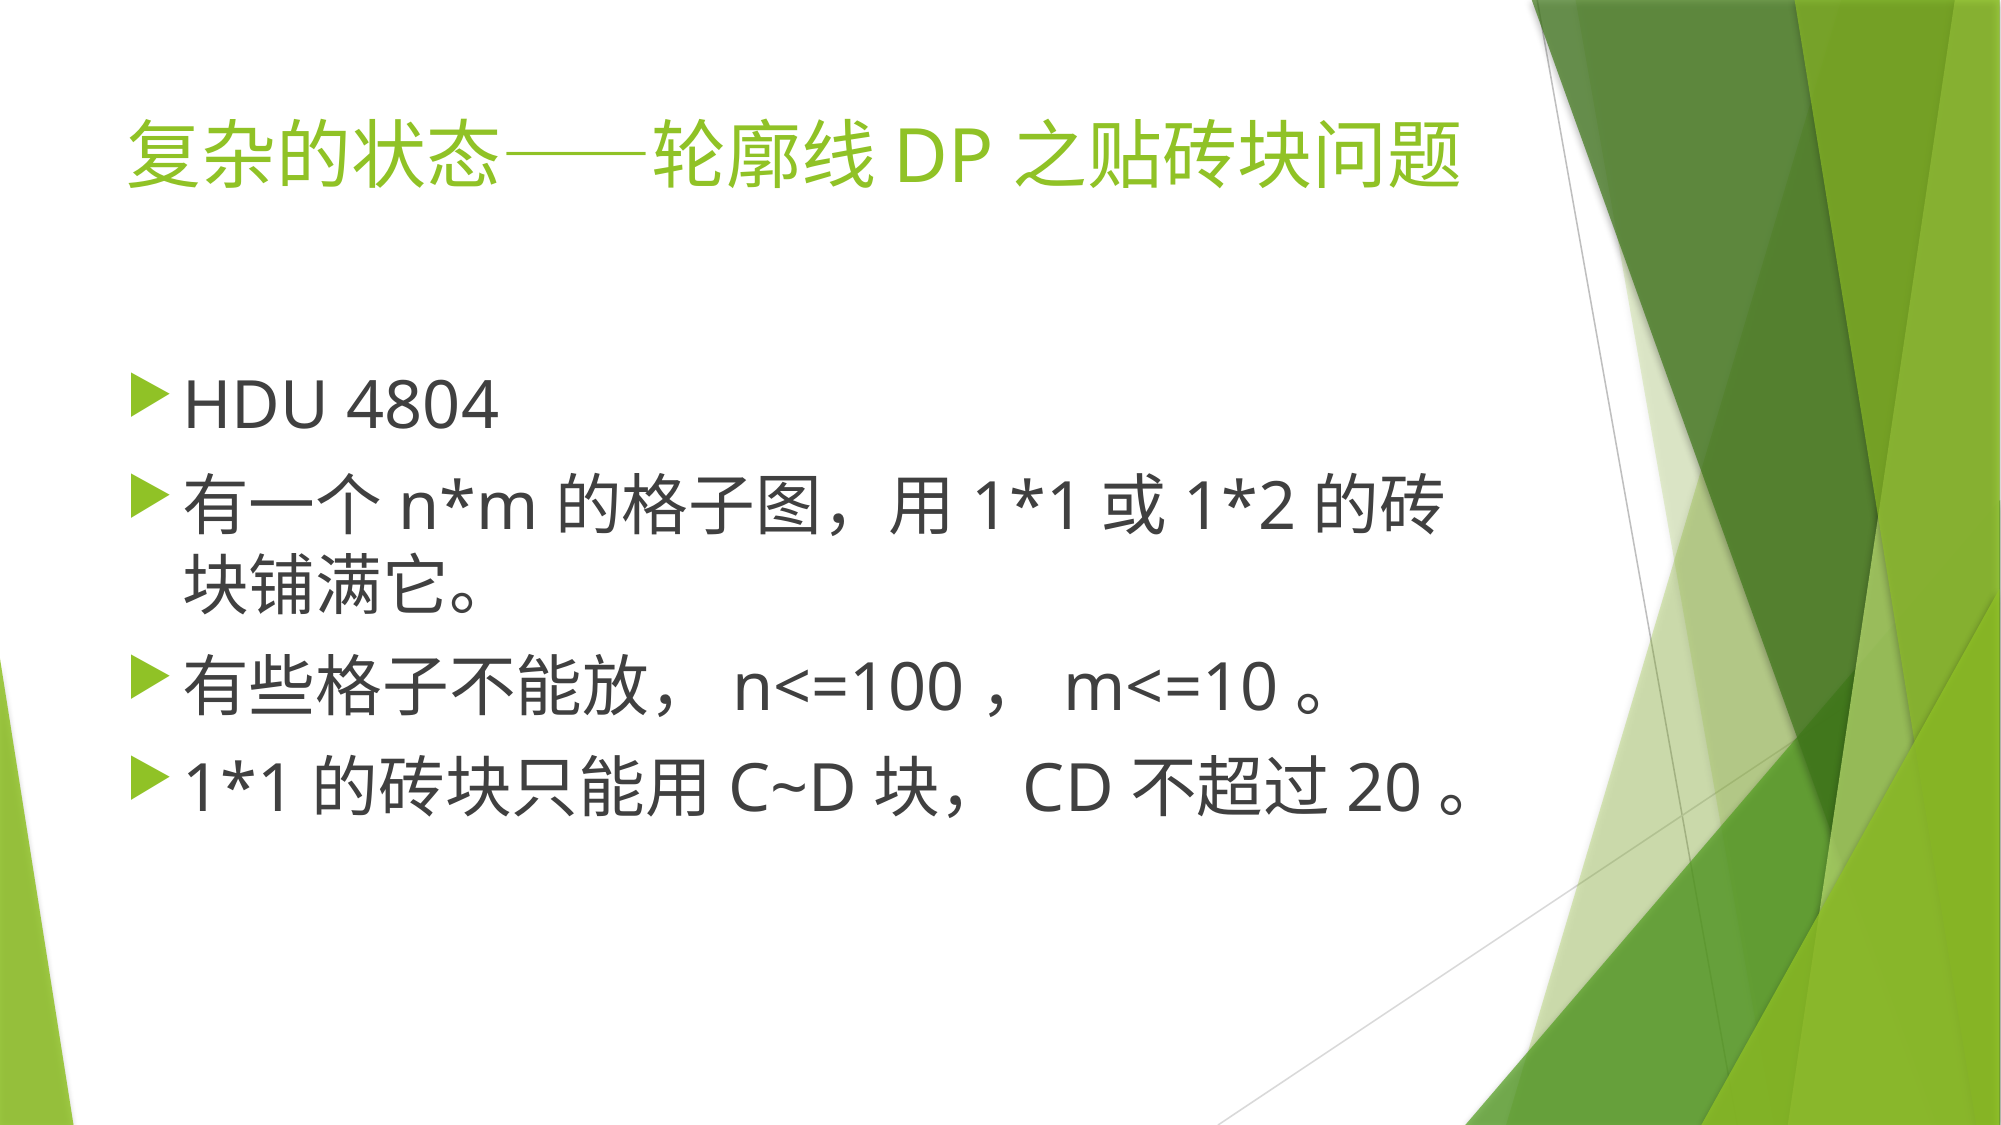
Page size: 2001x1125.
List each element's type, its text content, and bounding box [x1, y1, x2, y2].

list HDU 4804 有一个n*m的格子图，用1*1或1*2的砖块铺满它。 有些格子不能放，n<=100，m<=10。 1*1的砖块只能用C~D块，CD不超过20。 [111, 354, 1522, 992]
title 复杂的状态——轮廓线DP之贴砖块问题 [111, 99, 1522, 317]
